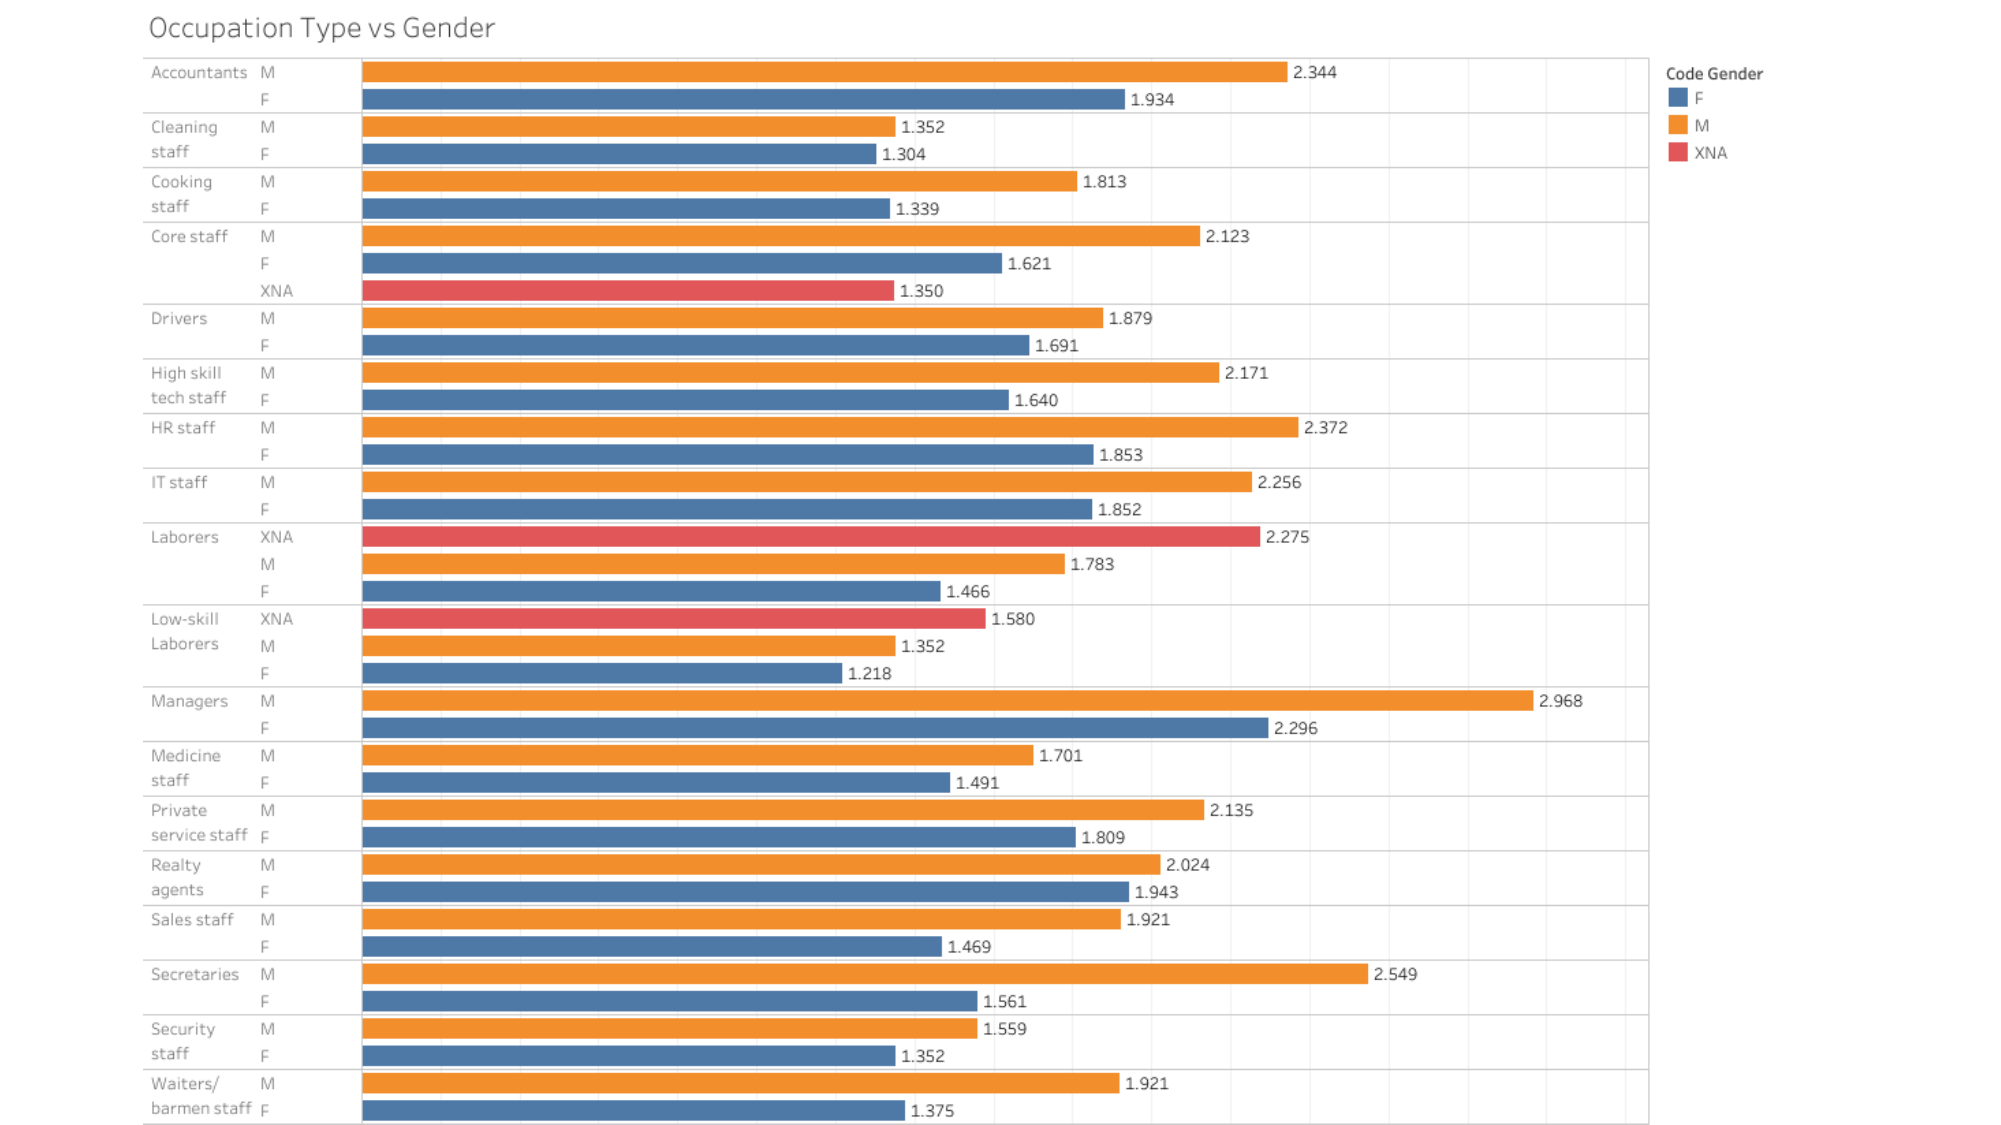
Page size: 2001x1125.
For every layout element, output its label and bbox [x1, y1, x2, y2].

picture [143, 0, 1857, 1125]
